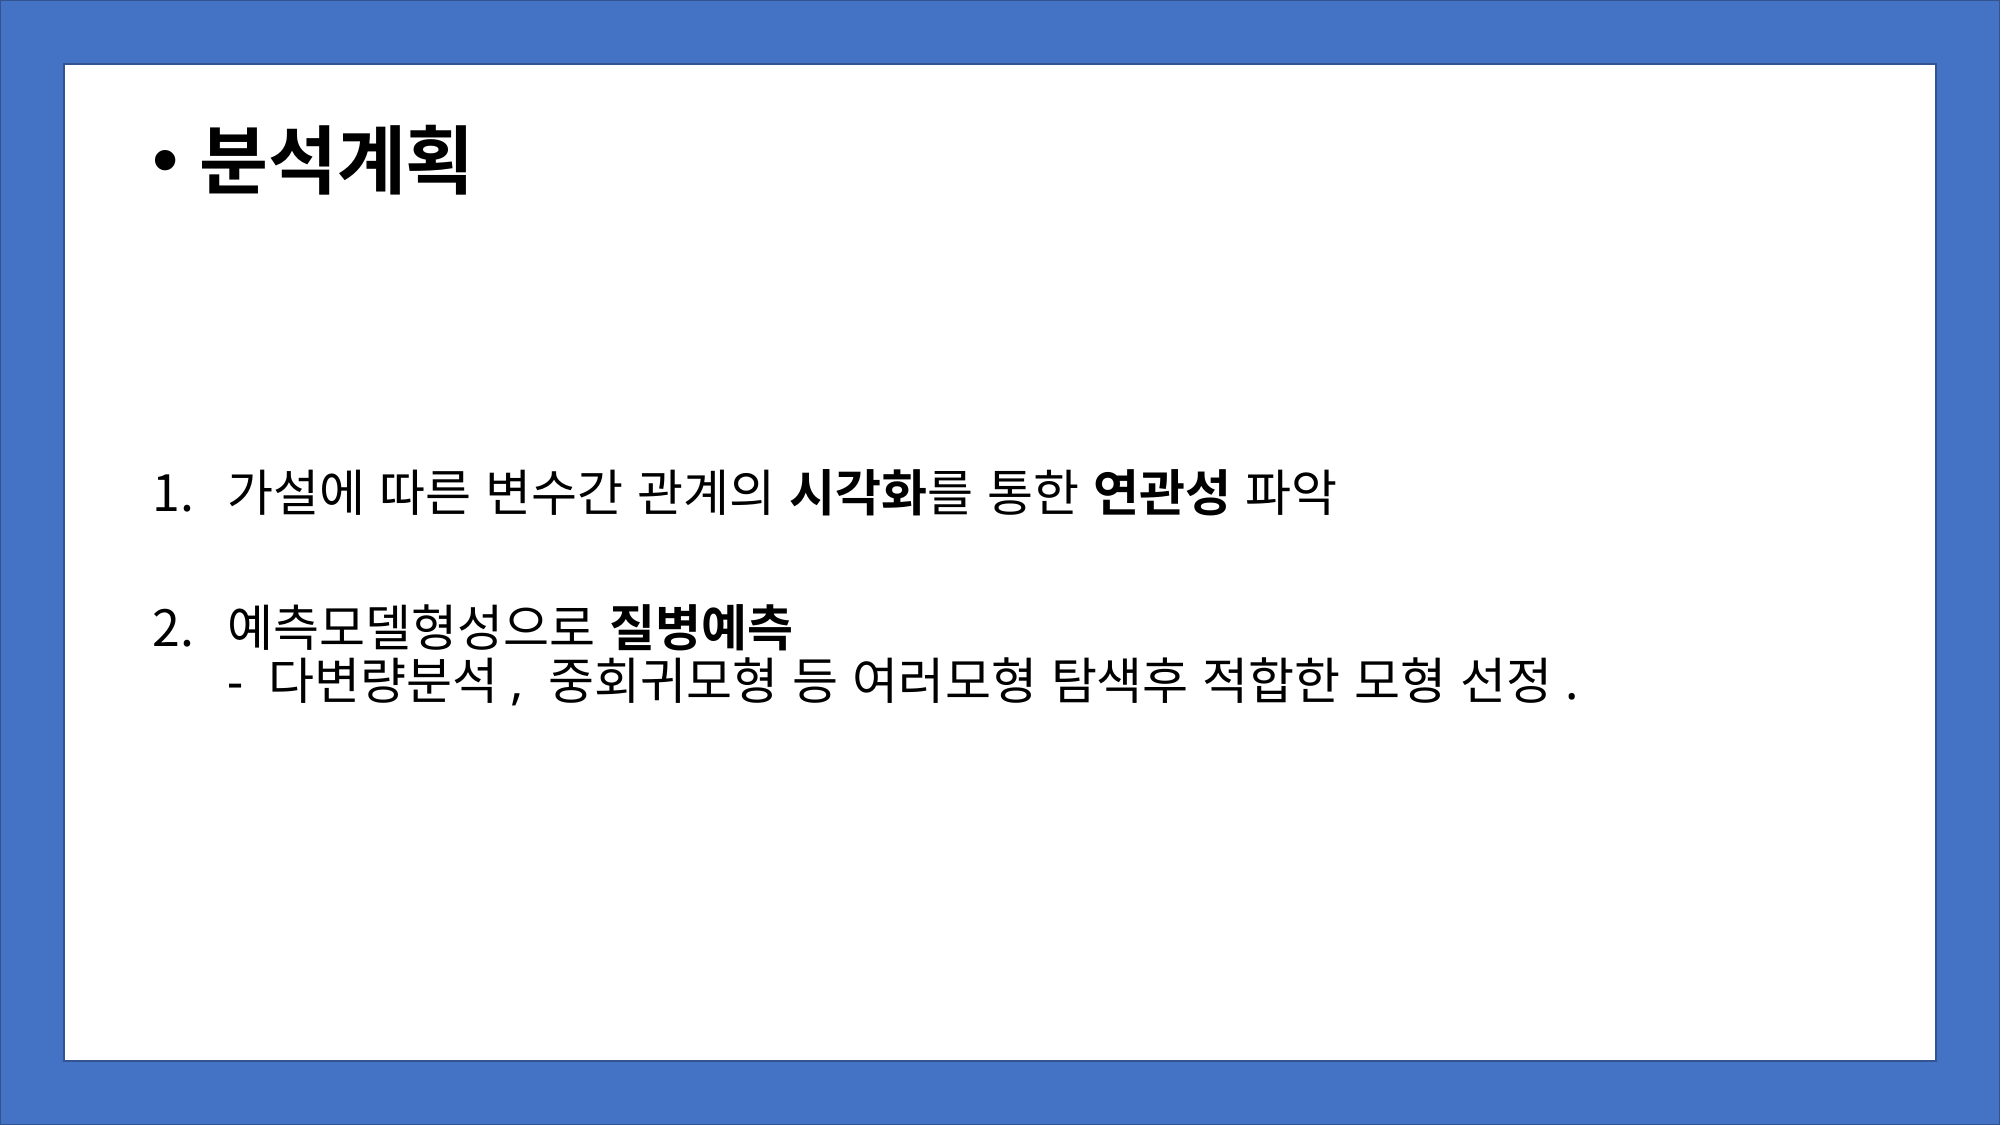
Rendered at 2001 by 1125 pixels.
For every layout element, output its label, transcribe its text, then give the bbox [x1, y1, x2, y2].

text_box [0, 0, 2000, 1125]
list 가설에 따른 변수간 관계의 시각화를 통한 연관성 파악 예측모델형성으로 질병예측 - 다변량분석, 중회귀모형 등 여러모형 탐색후 적합한 모형 선정. [137, 460, 1863, 742]
text_box 분석계획 [137, 106, 927, 212]
